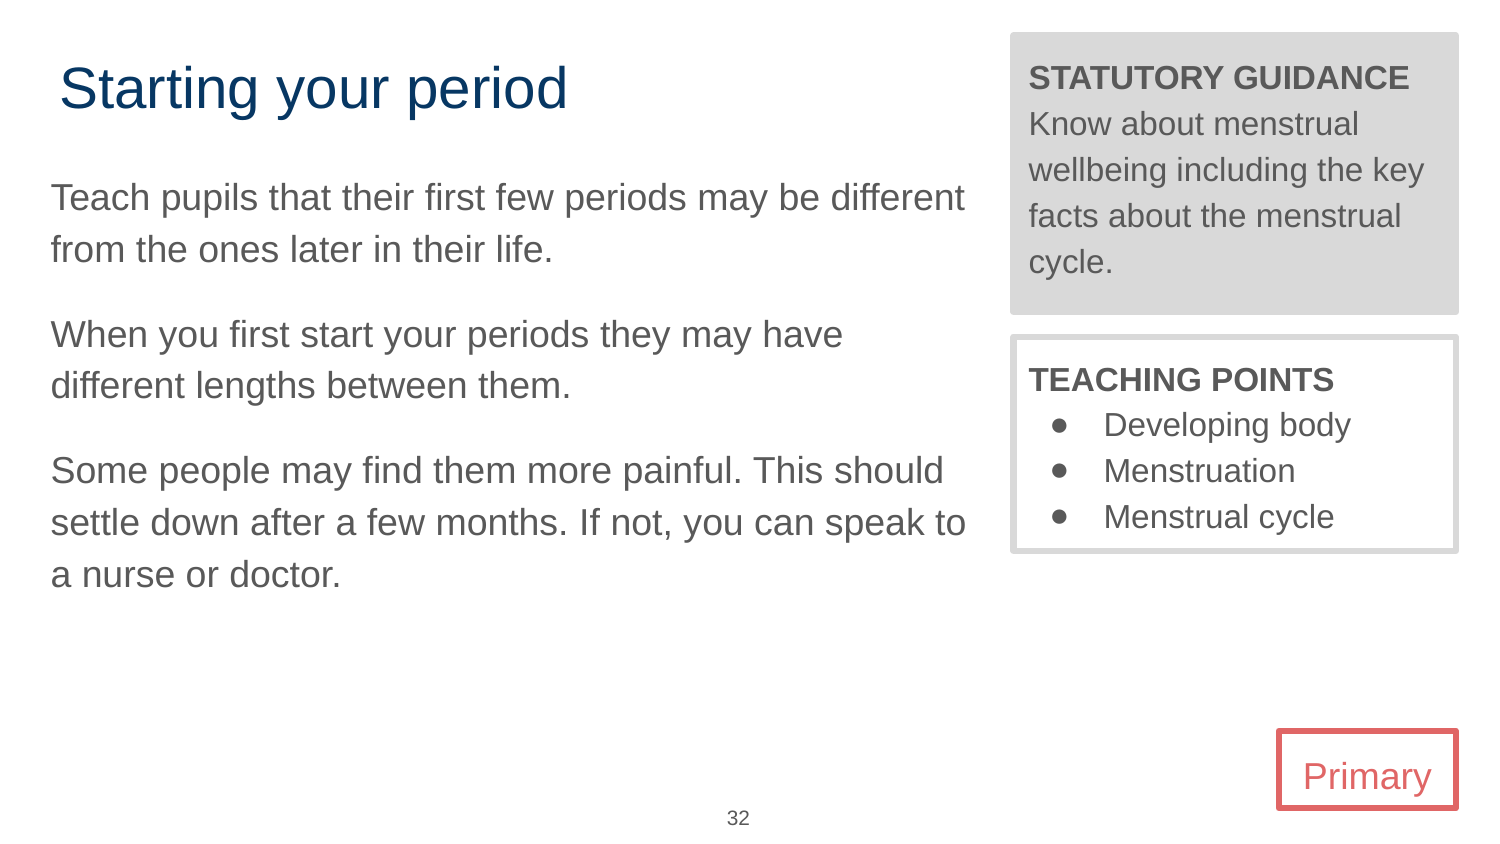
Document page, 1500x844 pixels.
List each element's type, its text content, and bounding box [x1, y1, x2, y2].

title Starting your period [44, 35, 1007, 130]
slide_number 32 [706, 789, 765, 844]
subtitle Primary [1278, 730, 1456, 809]
list Teach pupils that their first few periods may be different from the ones later in their life. When you first start your periods they may have different lengths between them. Some people may find them more painful. This should settle down after a few months. If not, you can speak to a nurse or doctor. [35, 151, 984, 647]
list STATUTORY GUIDANCE Know about menstrual wellbeing including the key facts about the menstrual cycle. [1013, 35, 1456, 312]
list TEACHING POINTS Developing body Menstruation Menstrual cycle [1013, 336, 1456, 551]
